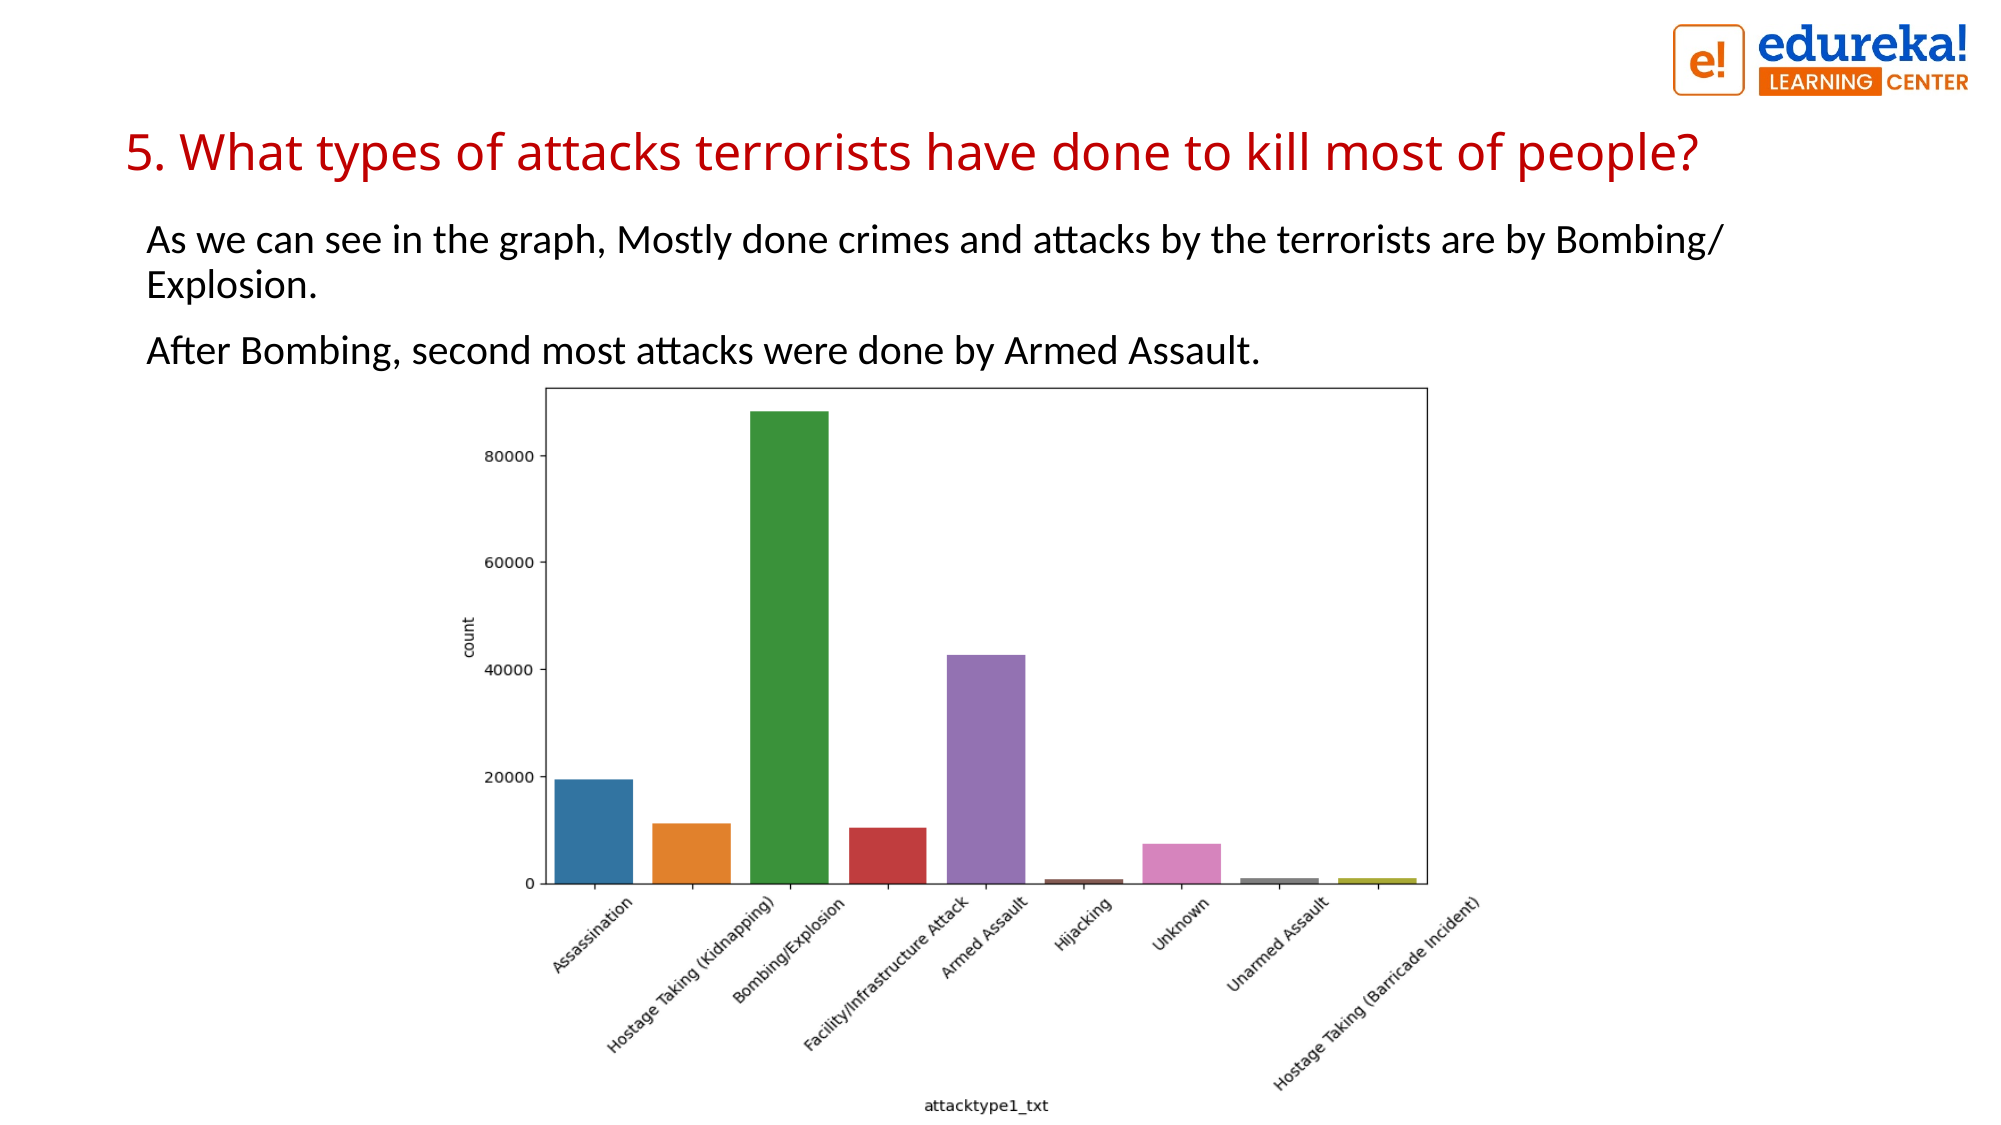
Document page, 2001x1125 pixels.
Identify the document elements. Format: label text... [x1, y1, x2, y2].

title 5. What types of attacks terrorists have done to kill most of people? [109, 45, 1835, 263]
picture [450, 377, 1494, 1125]
picture [1673, 24, 1968, 96]
list As we can see in the graph, Mostly done crimes and attacks by the terrorists are by Bombing/ Explosion. After Bombing, second most attacks were done by Armed Assault. [131, 210, 1846, 378]
